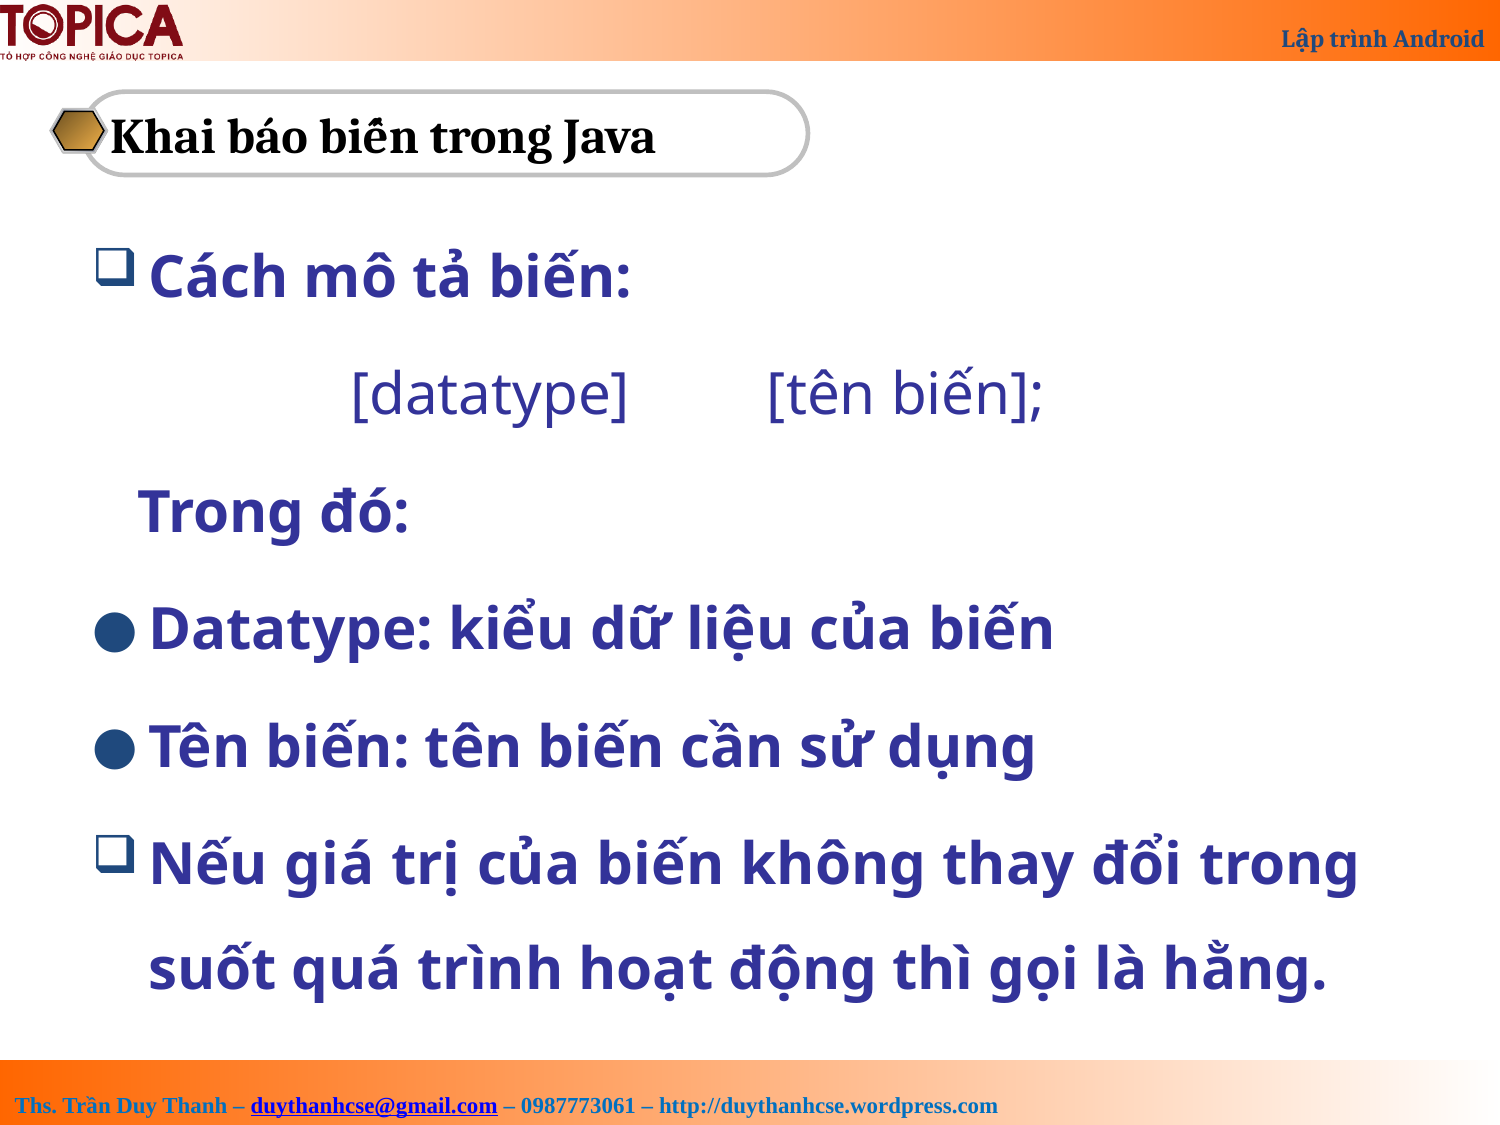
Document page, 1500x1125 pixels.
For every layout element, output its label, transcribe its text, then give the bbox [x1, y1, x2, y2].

text_box Cách mô tả biến: [datatype] [tên biến]; Trong đó: Datatype: kiểu dữ liệu của biến Tên biến: tên biến cần sử dụng Nếu giá trị của biến không thay đổi trong suốt quá trình hoạt động thì gọi là hằng. [76, 196, 1376, 1047]
picture [0, 4, 183, 61]
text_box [49, 91, 809, 176]
